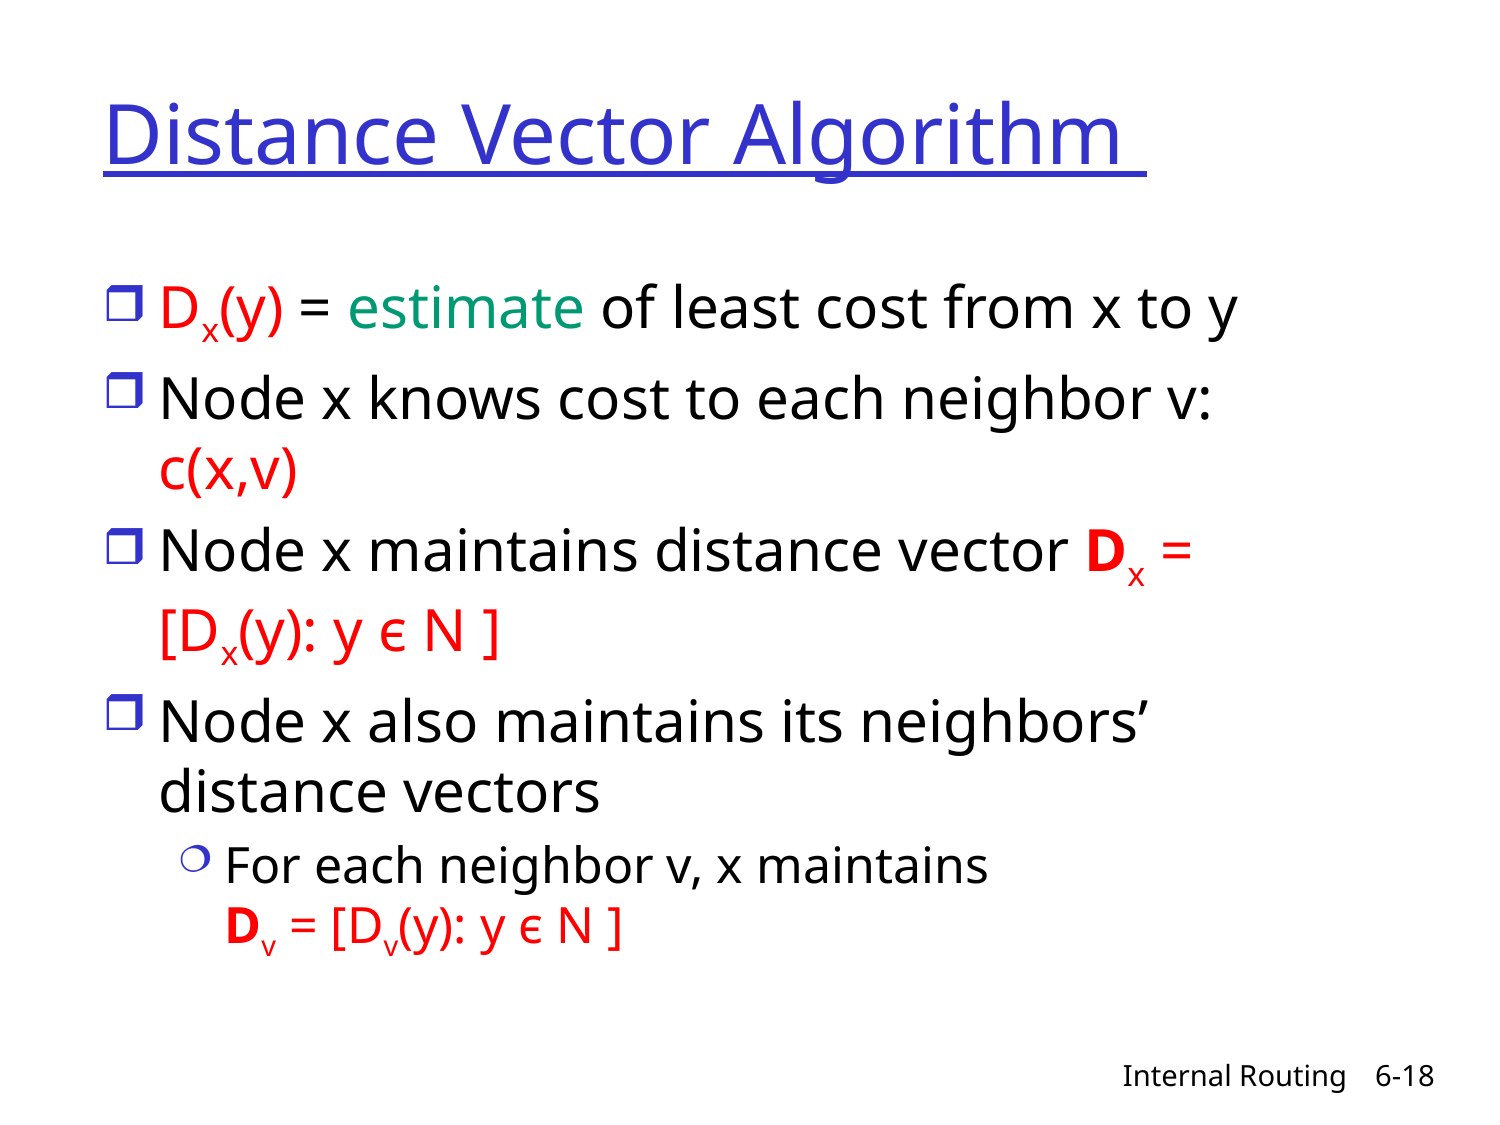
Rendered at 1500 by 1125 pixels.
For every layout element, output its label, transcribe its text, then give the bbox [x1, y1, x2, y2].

title Distance Vector Algorithm [87, 37, 1363, 226]
slide_number 6-18 [1338, 1049, 1451, 1125]
list Dx(y) = estimate of least cost from x to y Node x knows cost to each neighbor v: c(x,v) Node x maintains distance vector Dx = [Dx(y): y є N ] Node x also maintains its neighbors’ distance vectors For each neighbor v, x maintains Dv = [Dv(y): y є N ] [87, 262, 1363, 1026]
footer Internal Routing [887, 1049, 1338, 1125]
